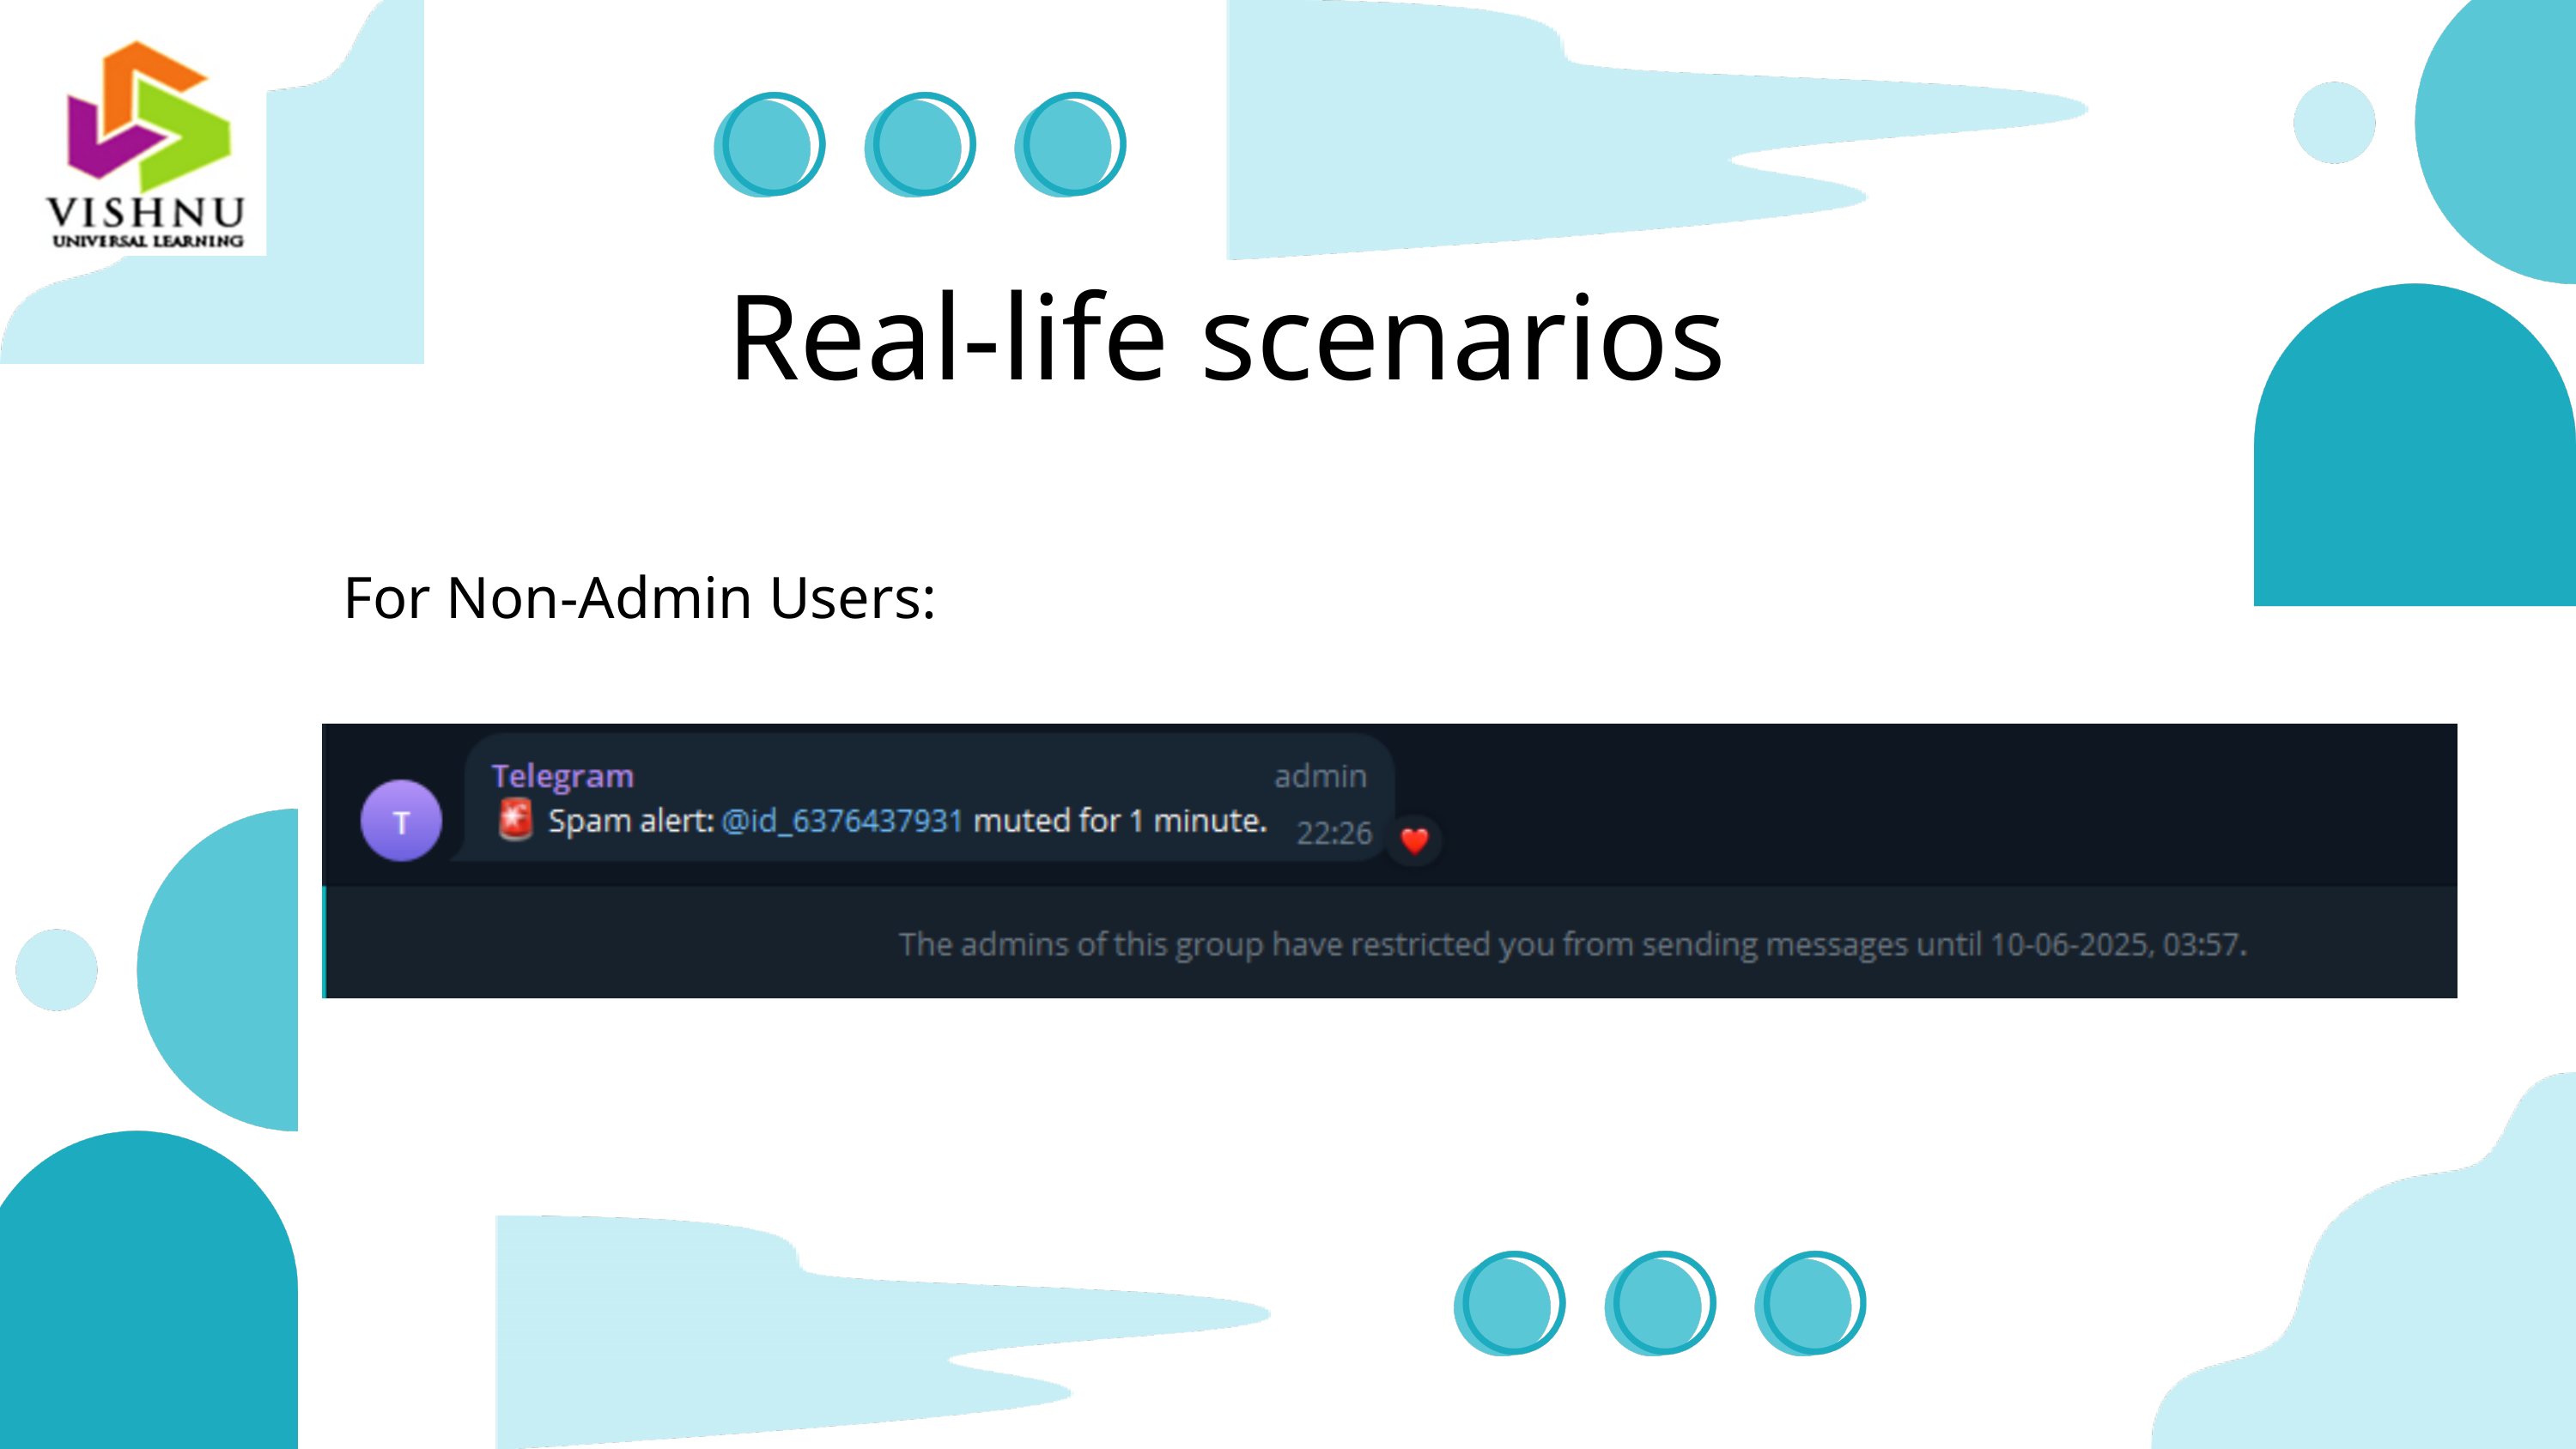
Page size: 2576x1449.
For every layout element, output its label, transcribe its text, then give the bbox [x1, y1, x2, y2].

text_box Real-life scenarios [653, 280, 1800, 528]
text_box [0, 808, 298, 1449]
text_box For Non-Admin Users: [184, 499, 1097, 829]
text_box [495, 1216, 1272, 1449]
text_box [1454, 1251, 1867, 1356]
text_box [714, 92, 1127, 197]
picture [321, 724, 2458, 999]
text_box [1226, 0, 2089, 261]
text_box [2254, 0, 2576, 607]
text_box [2151, 1072, 2576, 1449]
text_box [0, 0, 424, 364]
text_box [23, 33, 267, 256]
